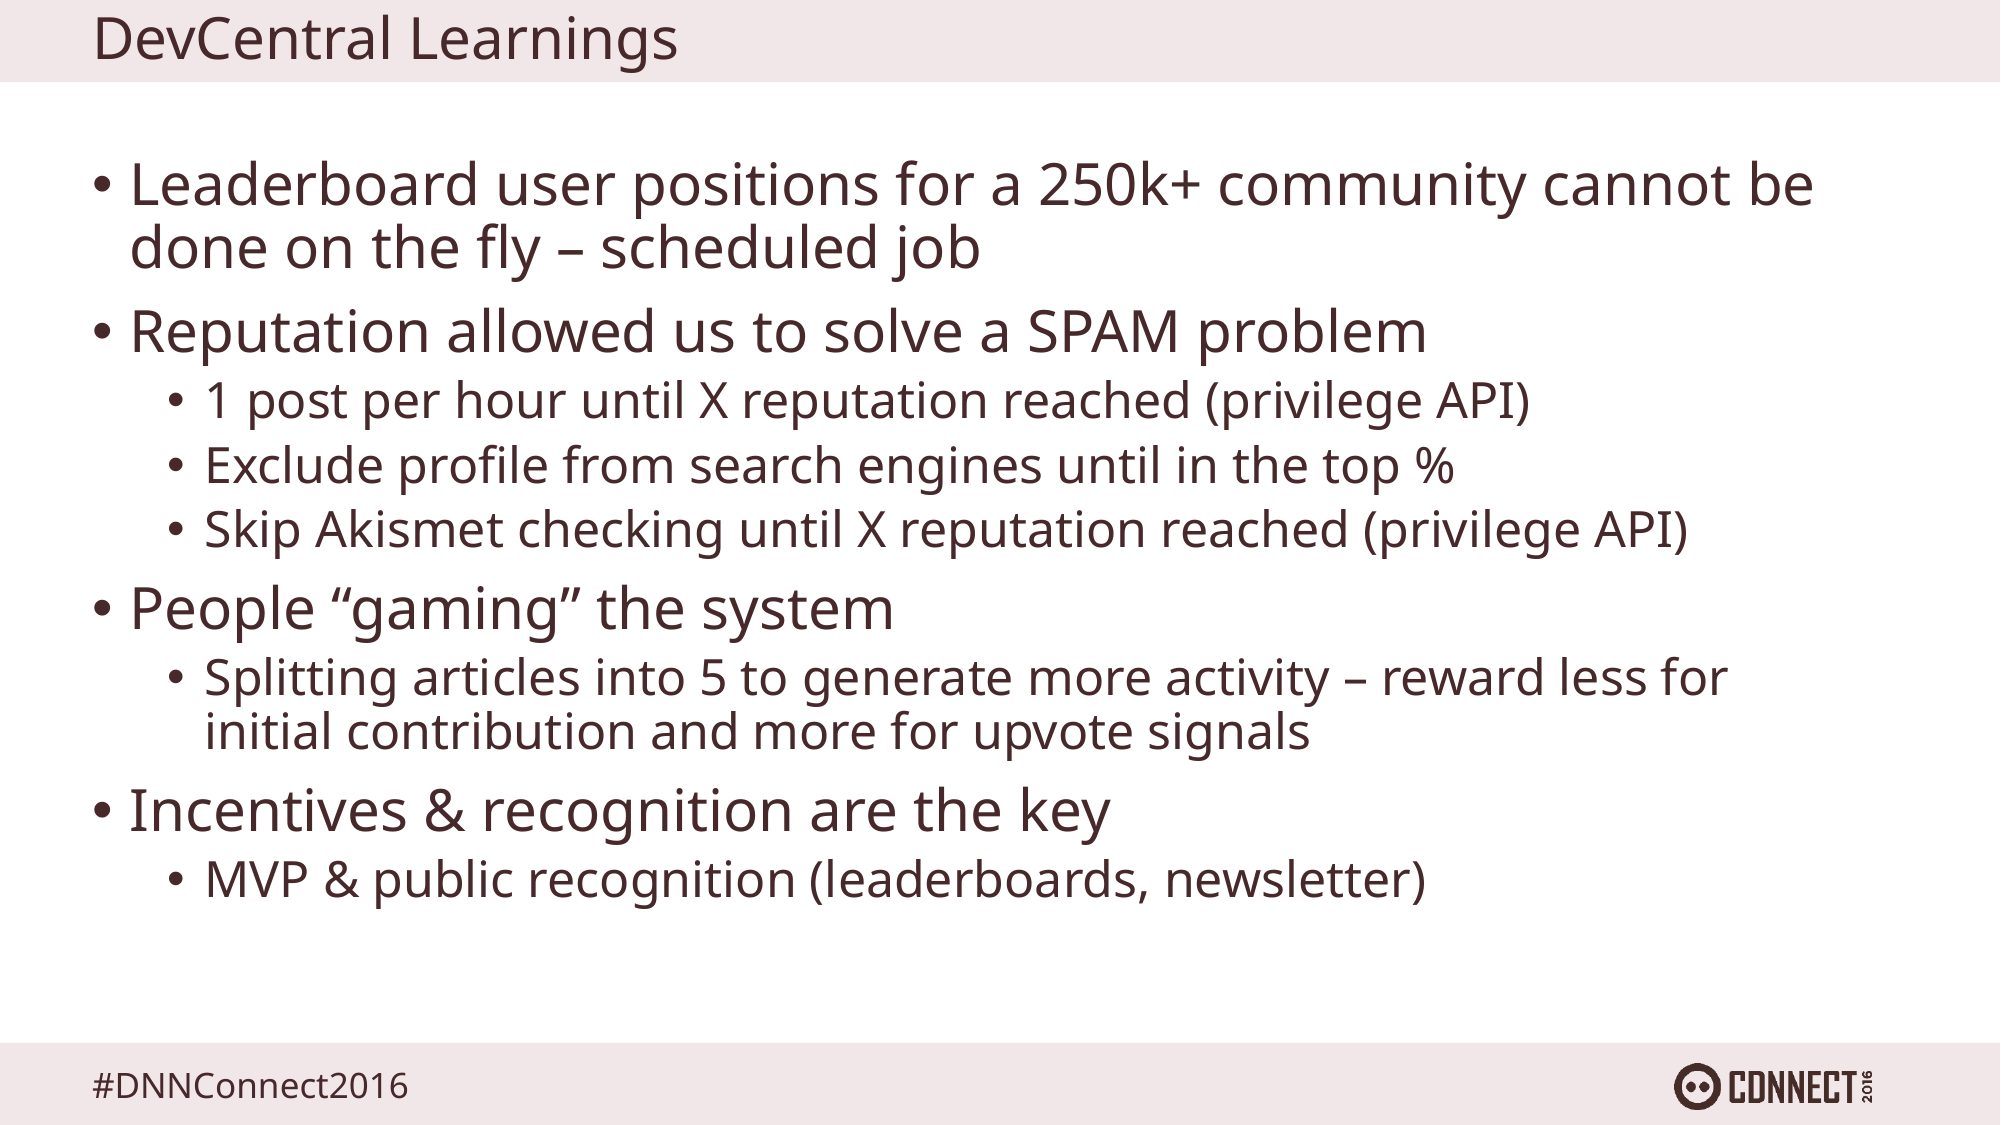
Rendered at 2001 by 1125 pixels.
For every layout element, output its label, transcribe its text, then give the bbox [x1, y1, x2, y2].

list Leaderboard user positions for a 250k+ community cannot be done on the fly – scheduled job Reputation allowed us to solve a SPAM problem 1 post per hour until X reputation reached (privilege API) Exclude profile from search engines until in the top % Skip Akismet checking until X reputation reached (privilege API) People “gaming” the system Splitting articles into 5 to generate more activity – reward less for initial contribution and more for upvote signals Incentives & recognition are the key MVP & public recognition (leaderboards, newsletter) [77, 147, 1844, 997]
title DevCentral Learnings [77, 0, 2000, 83]
picture [1674, 1063, 1872, 1110]
